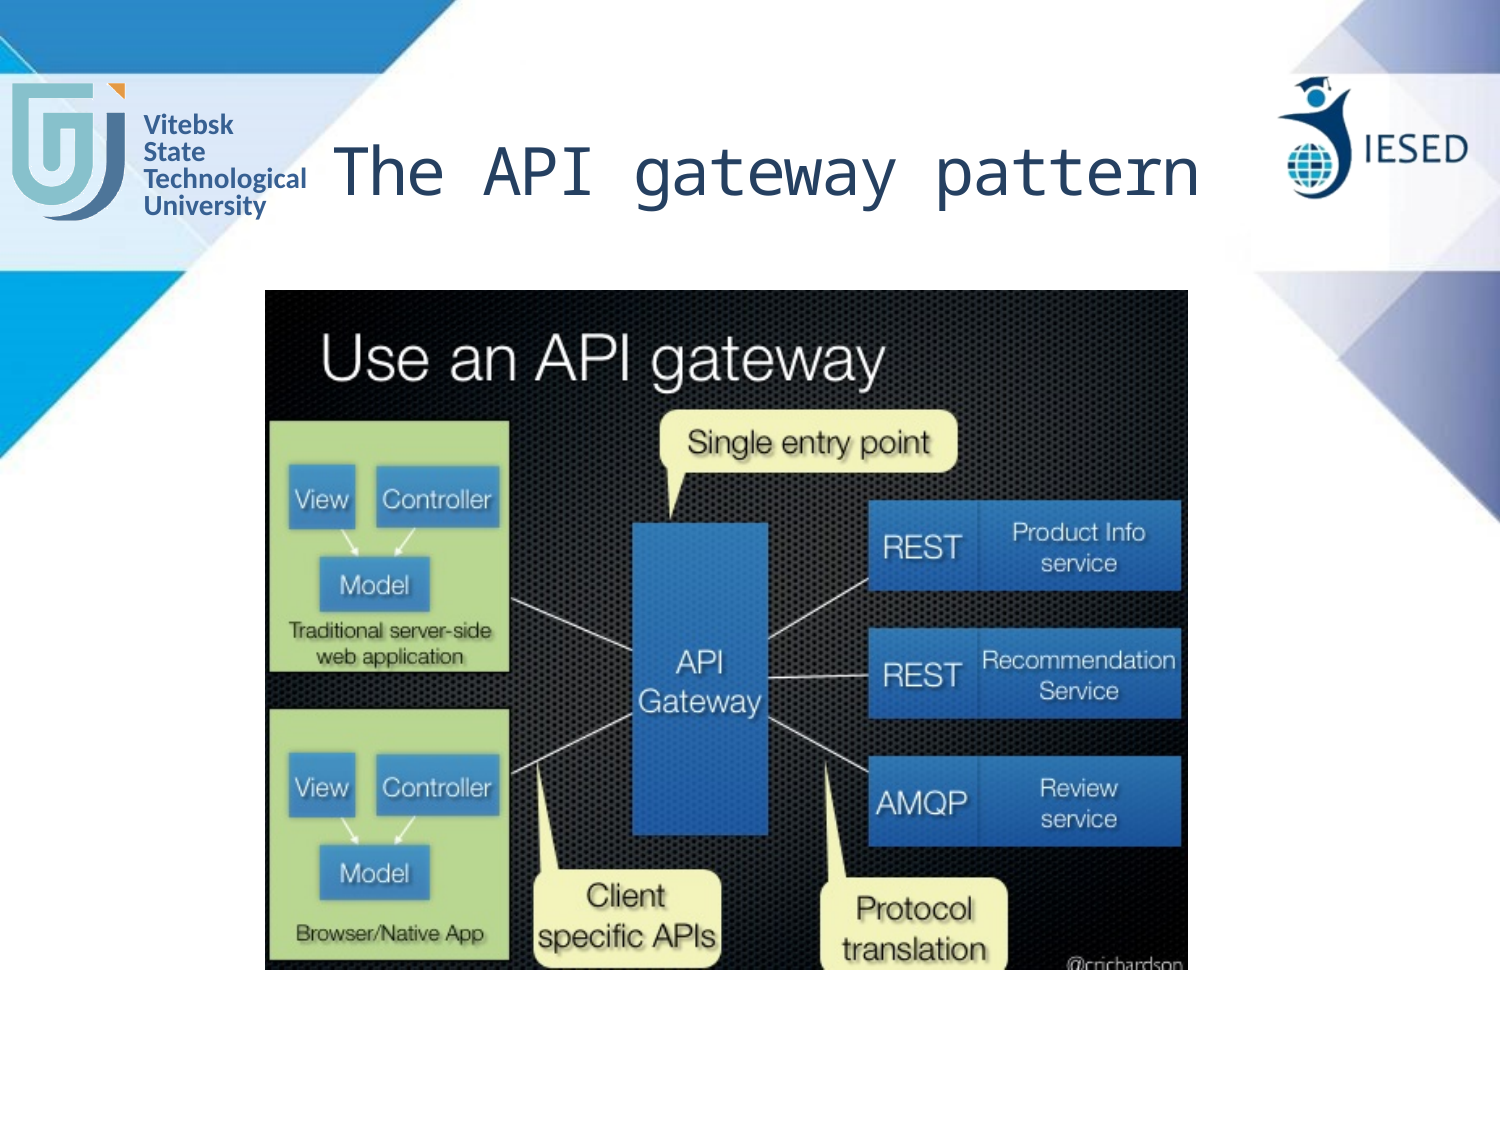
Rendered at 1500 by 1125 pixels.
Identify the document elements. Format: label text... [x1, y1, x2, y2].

title The API gateway pattern [316, 105, 1301, 233]
picture [0, 0, 1500, 1125]
